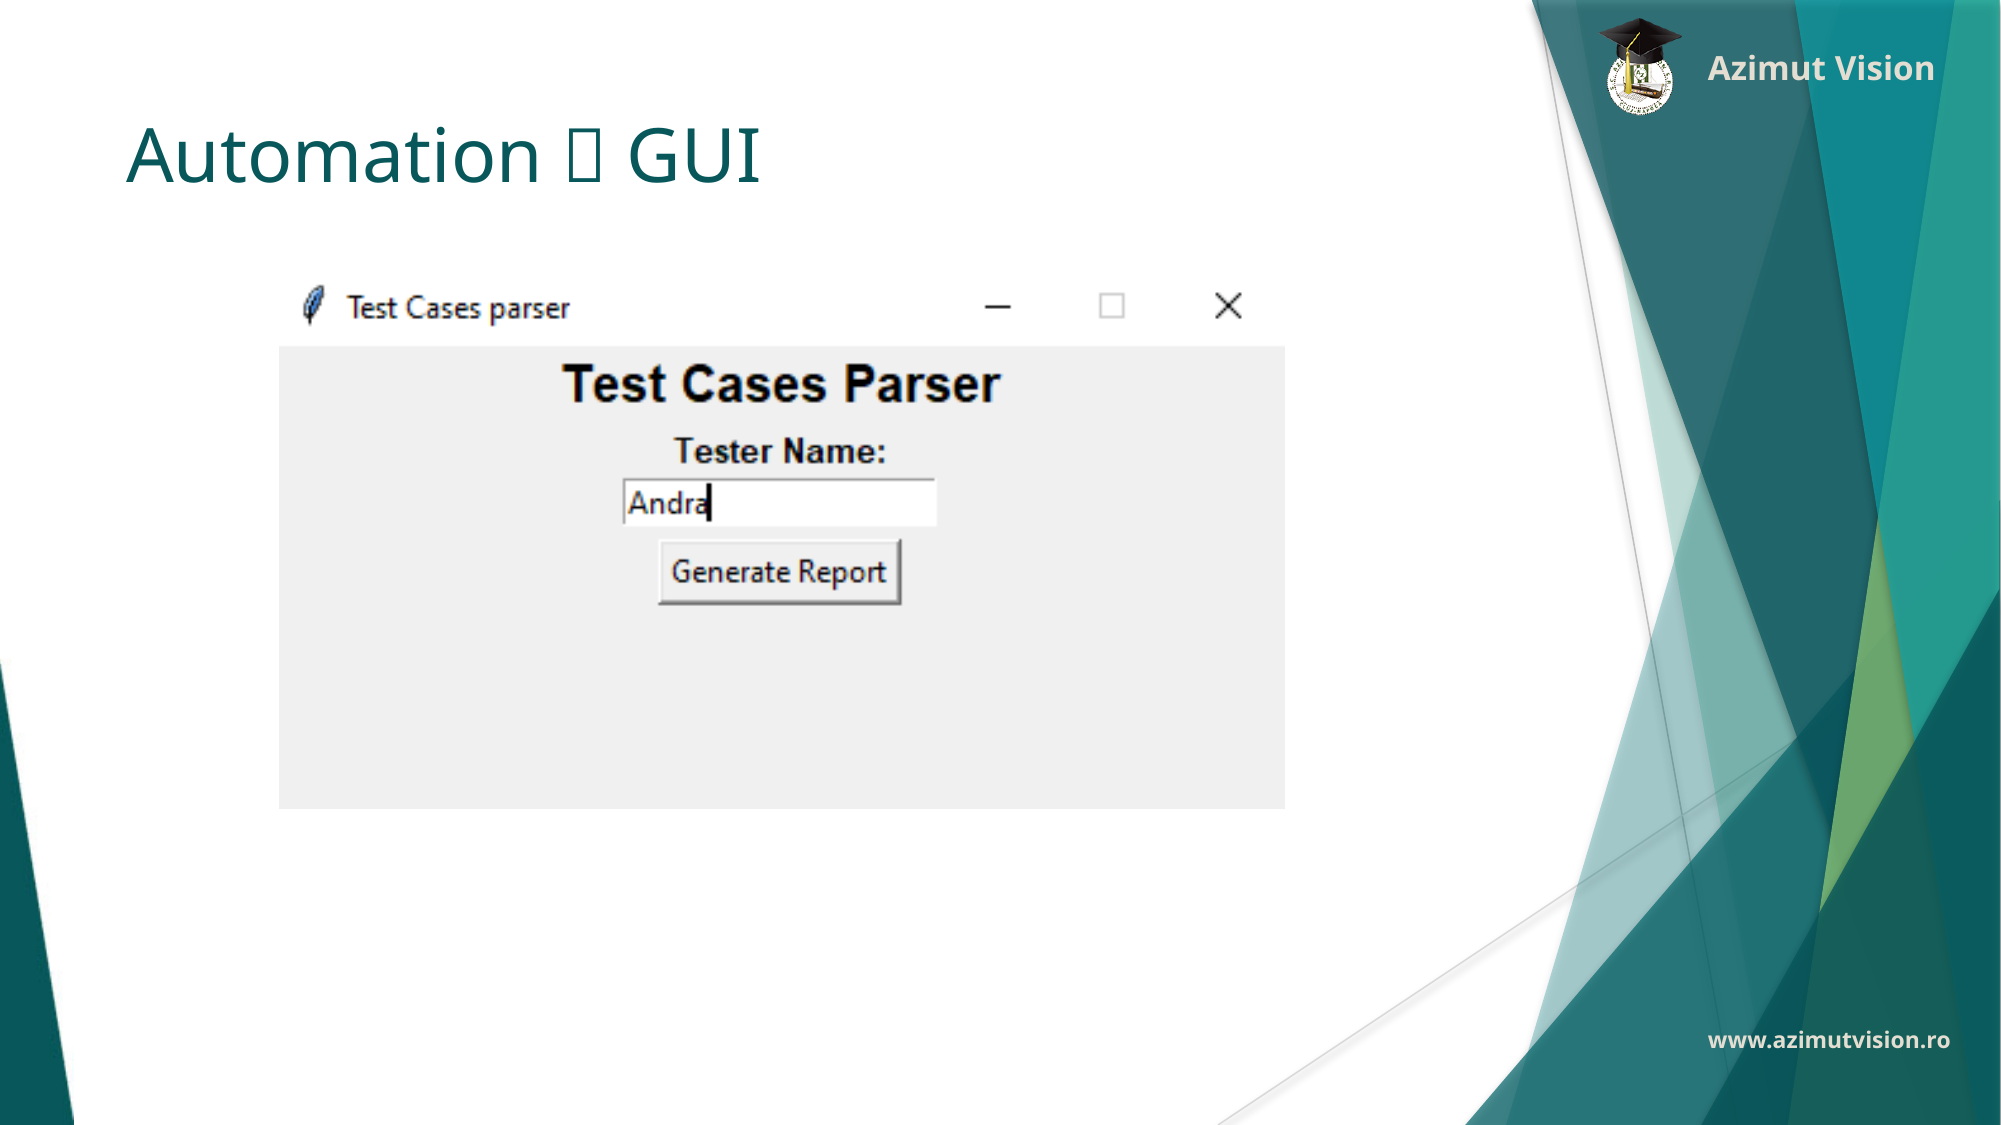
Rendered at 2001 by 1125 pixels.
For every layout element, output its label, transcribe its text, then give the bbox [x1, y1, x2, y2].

picture [279, 281, 1286, 809]
title Automation  GUI [111, 99, 1522, 317]
picture [1584, 9, 1699, 122]
picture [0, 658, 74, 1125]
